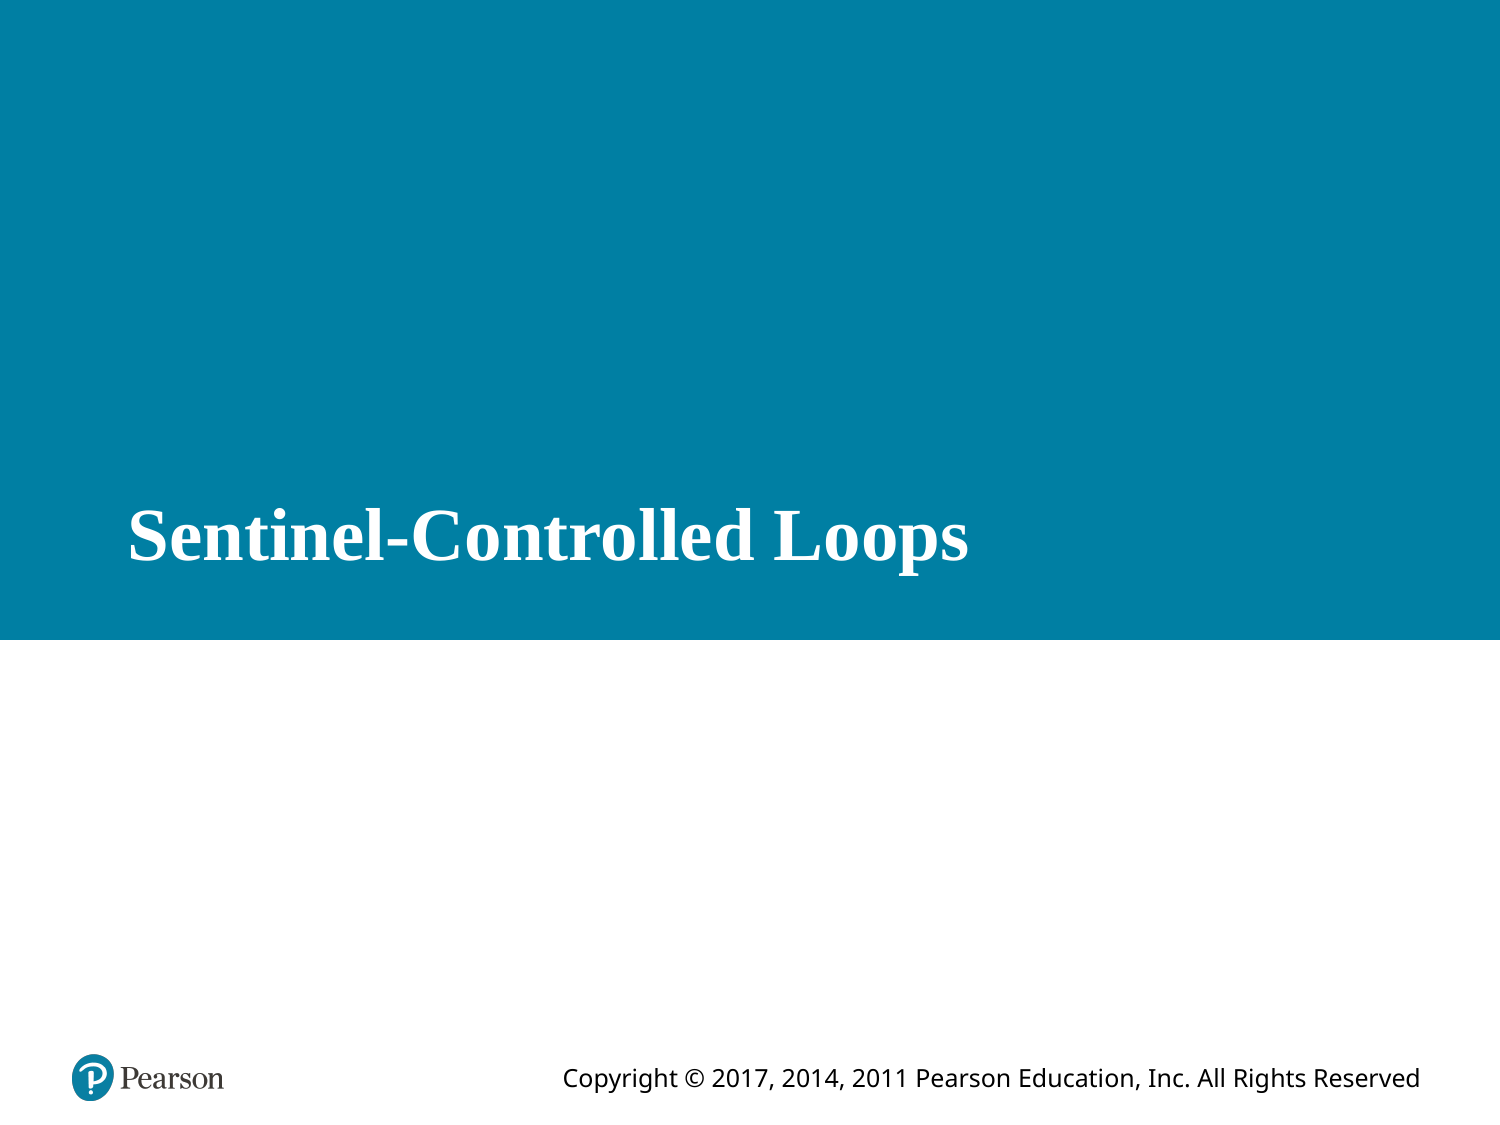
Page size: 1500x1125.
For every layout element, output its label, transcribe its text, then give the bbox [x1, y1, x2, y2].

title Sentinel-Controlled Loops [112, 125, 1388, 591]
picture [98, 1054, 224, 1101]
picture [72, 1054, 88, 1070]
picture [72, 1087, 83, 1101]
picture [80, 1063, 106, 1088]
